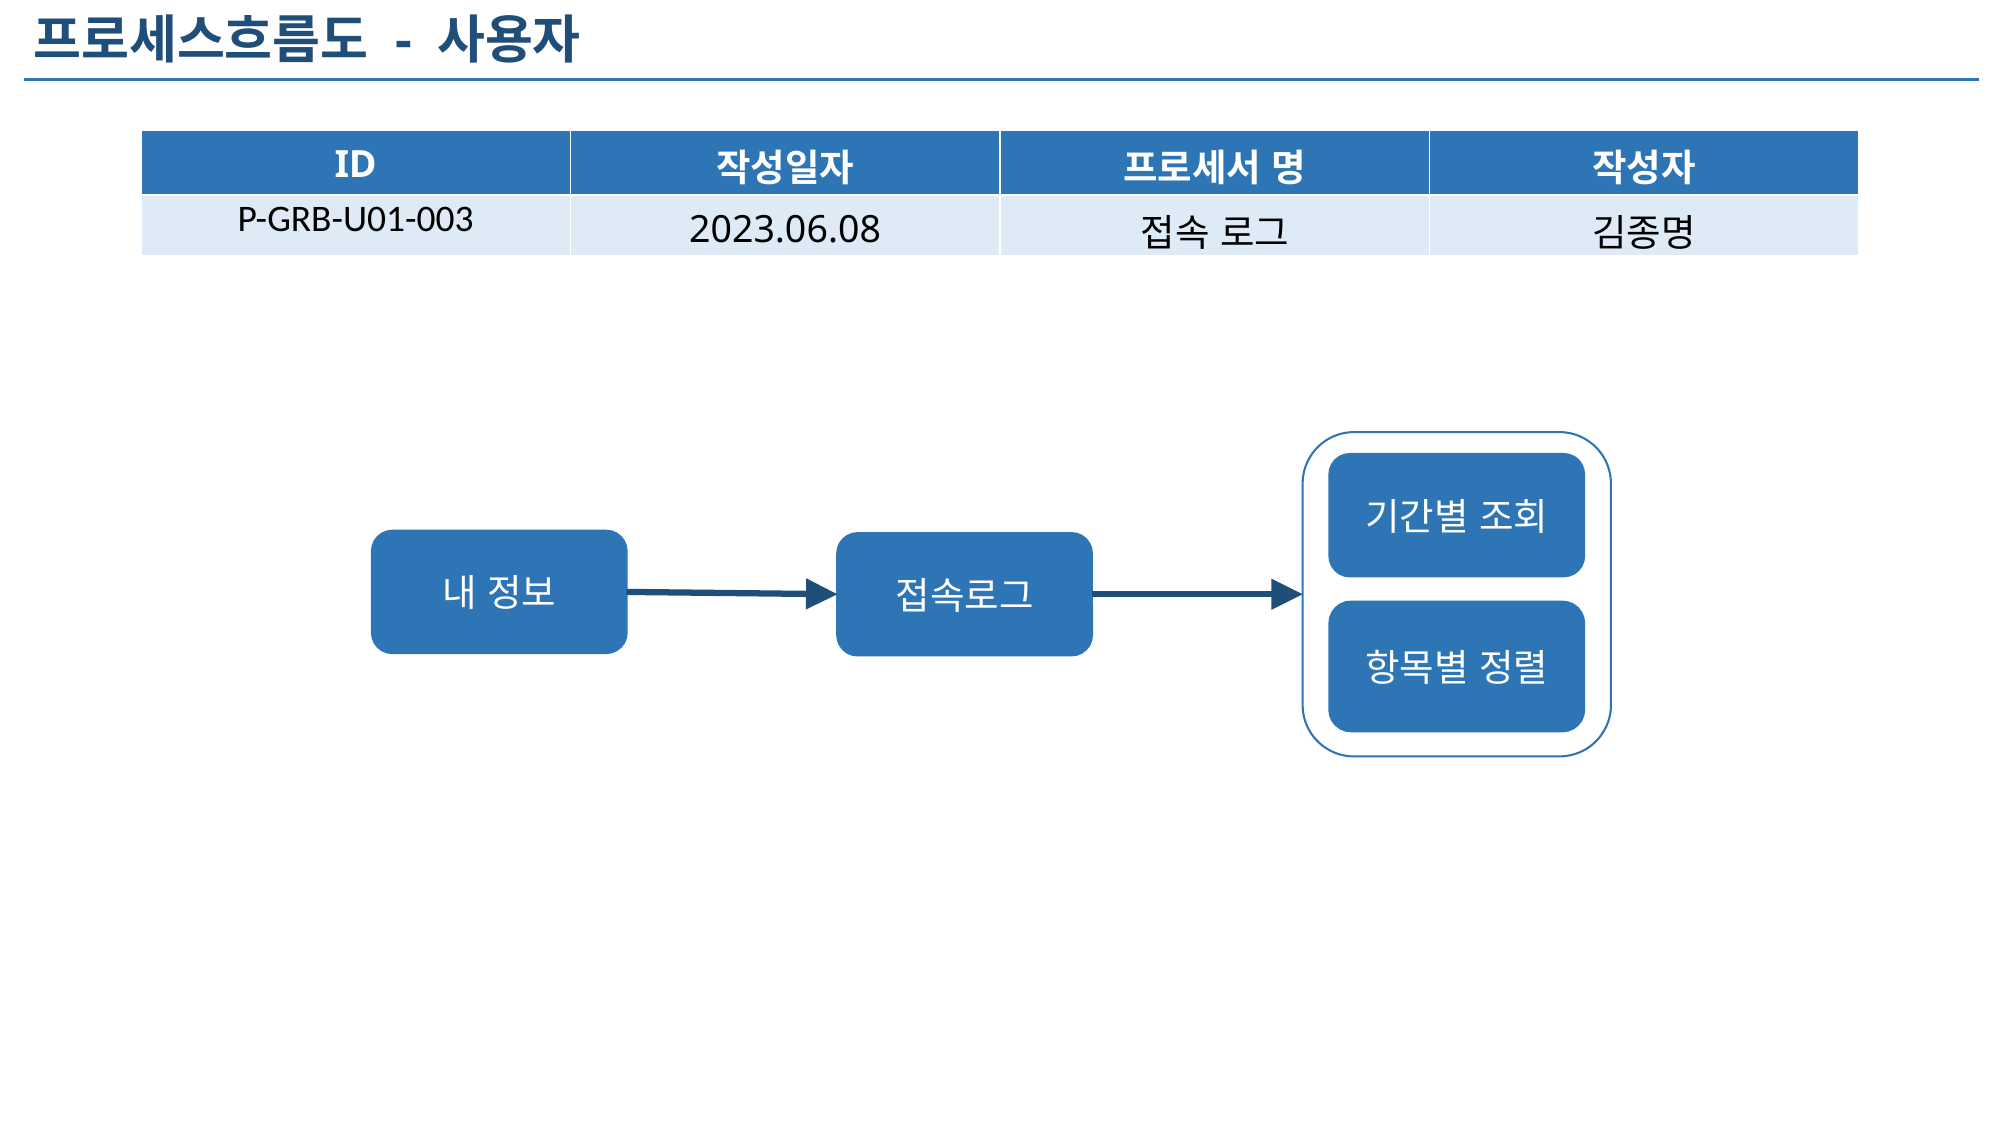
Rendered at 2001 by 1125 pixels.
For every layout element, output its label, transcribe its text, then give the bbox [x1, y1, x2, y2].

table_cell 2023.06.08 [571, 196, 999, 255]
text_box [1301, 431, 1612, 758]
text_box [626, 591, 838, 595]
table_header 작성자 [1430, 131, 1858, 194]
text_box 프로세스흐름도 - 사용자 [18, 0, 596, 77]
table_header 프로세서 명 [1001, 131, 1429, 194]
text_box 내 정보 [370, 529, 628, 655]
table_header ID [142, 131, 570, 194]
text_box 접속로그 [836, 532, 1094, 657]
table_cell 접속 로그 [1001, 196, 1429, 255]
table_cell P-GRB-U01-003 [142, 196, 570, 255]
table_cell 김종명 [1430, 196, 1858, 255]
table_header 작성일자 [571, 131, 999, 194]
